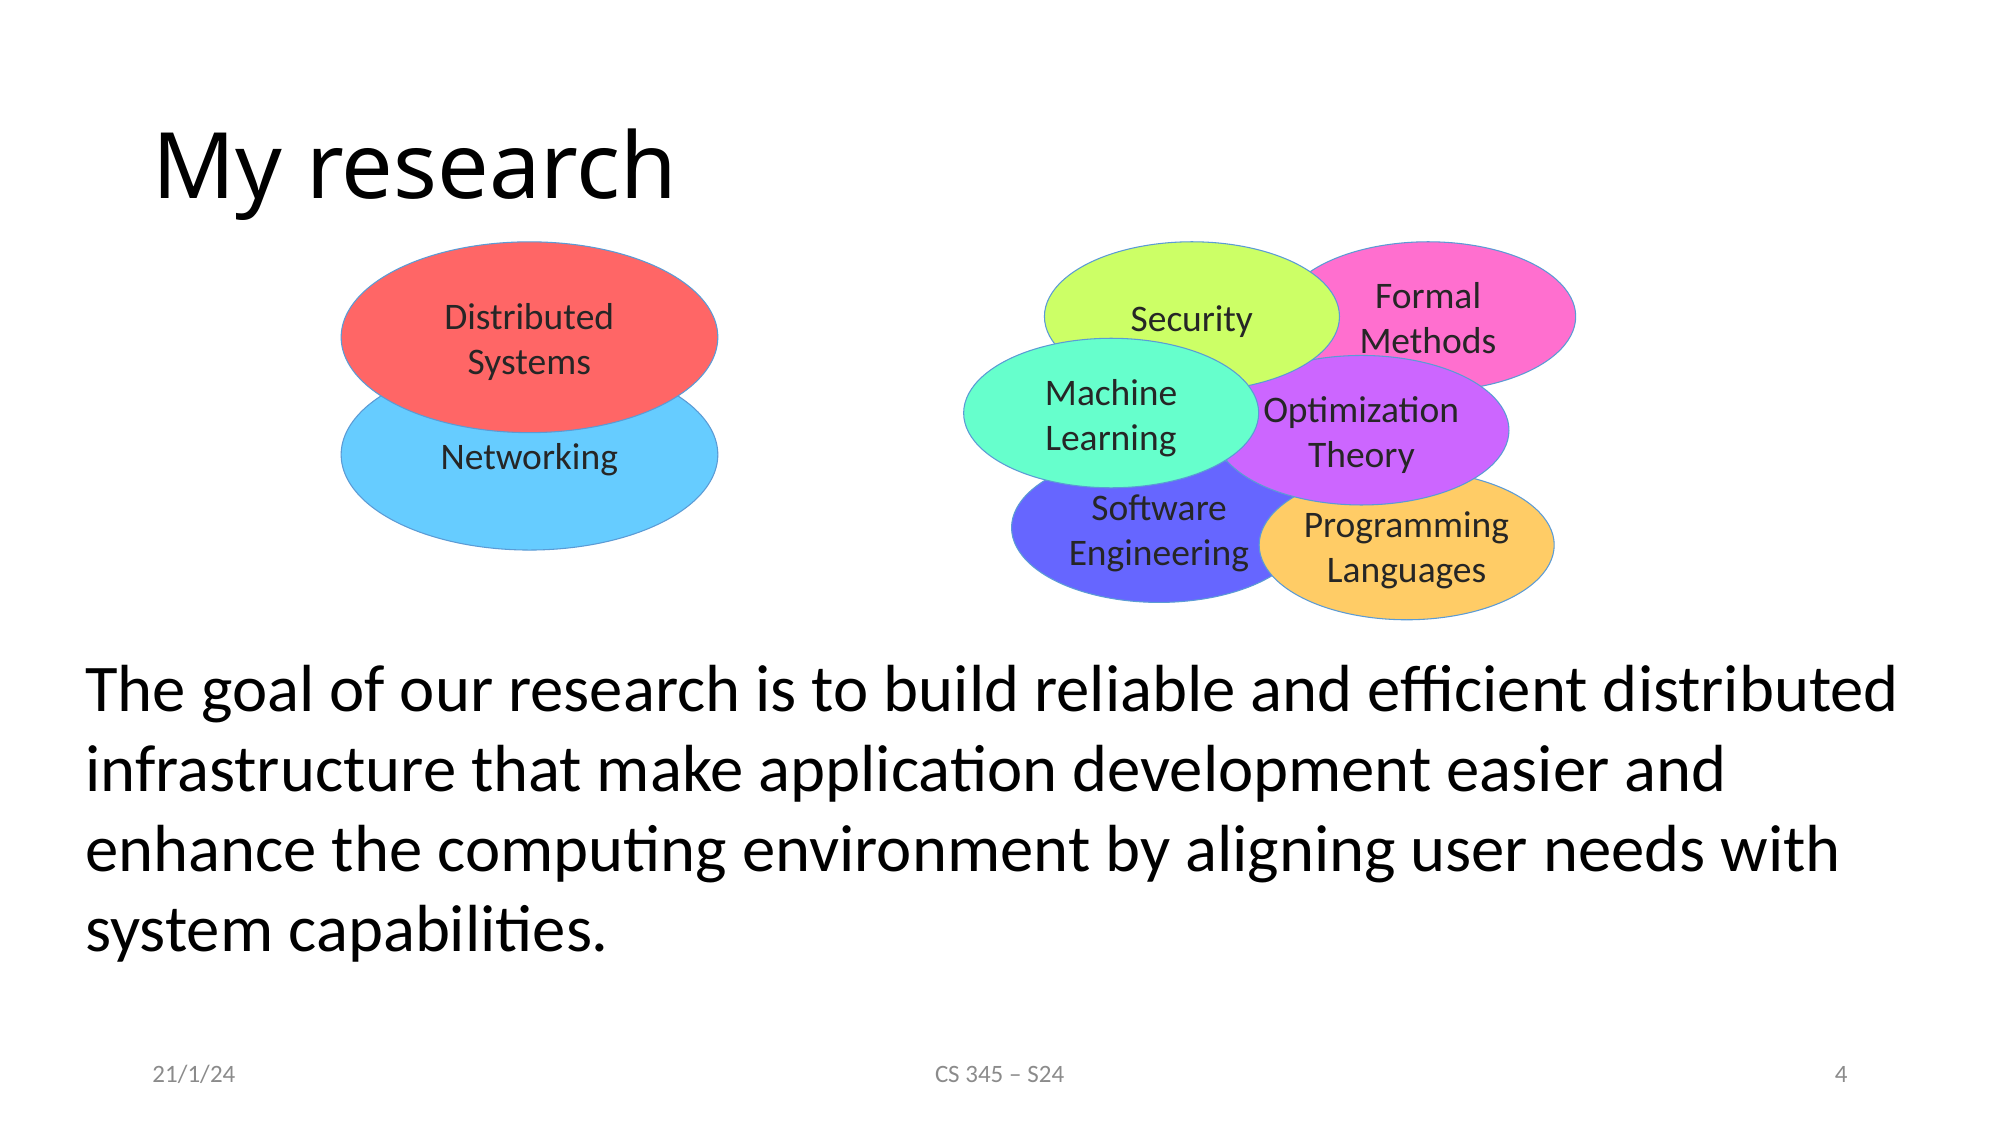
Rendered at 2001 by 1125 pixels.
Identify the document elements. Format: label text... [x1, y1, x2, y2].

slide_number 4 [1412, 1042, 1863, 1103]
text_box Formal Methods [1310, 241, 1577, 387]
footer CS 345 – S24 [662, 1042, 1338, 1103]
text_box Programming Languages [1258, 478, 1555, 621]
text_box Security [1043, 241, 1341, 386]
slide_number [137, 1042, 588, 1103]
text_box Distributed Systems [340, 241, 719, 434]
text_box Software Engineering [1011, 462, 1291, 603]
text_box Networking [340, 396, 719, 551]
text_box Machine Learning [963, 337, 1260, 489]
text_box The goal of our research is to build reliable and efficient distributed infrastructure that make application development easier and enhance the computing environment by aligning user needs with system capabilities. [70, 637, 1930, 973]
text_box Optimization Theory [1226, 354, 1510, 506]
title My research [137, 59, 1863, 278]
